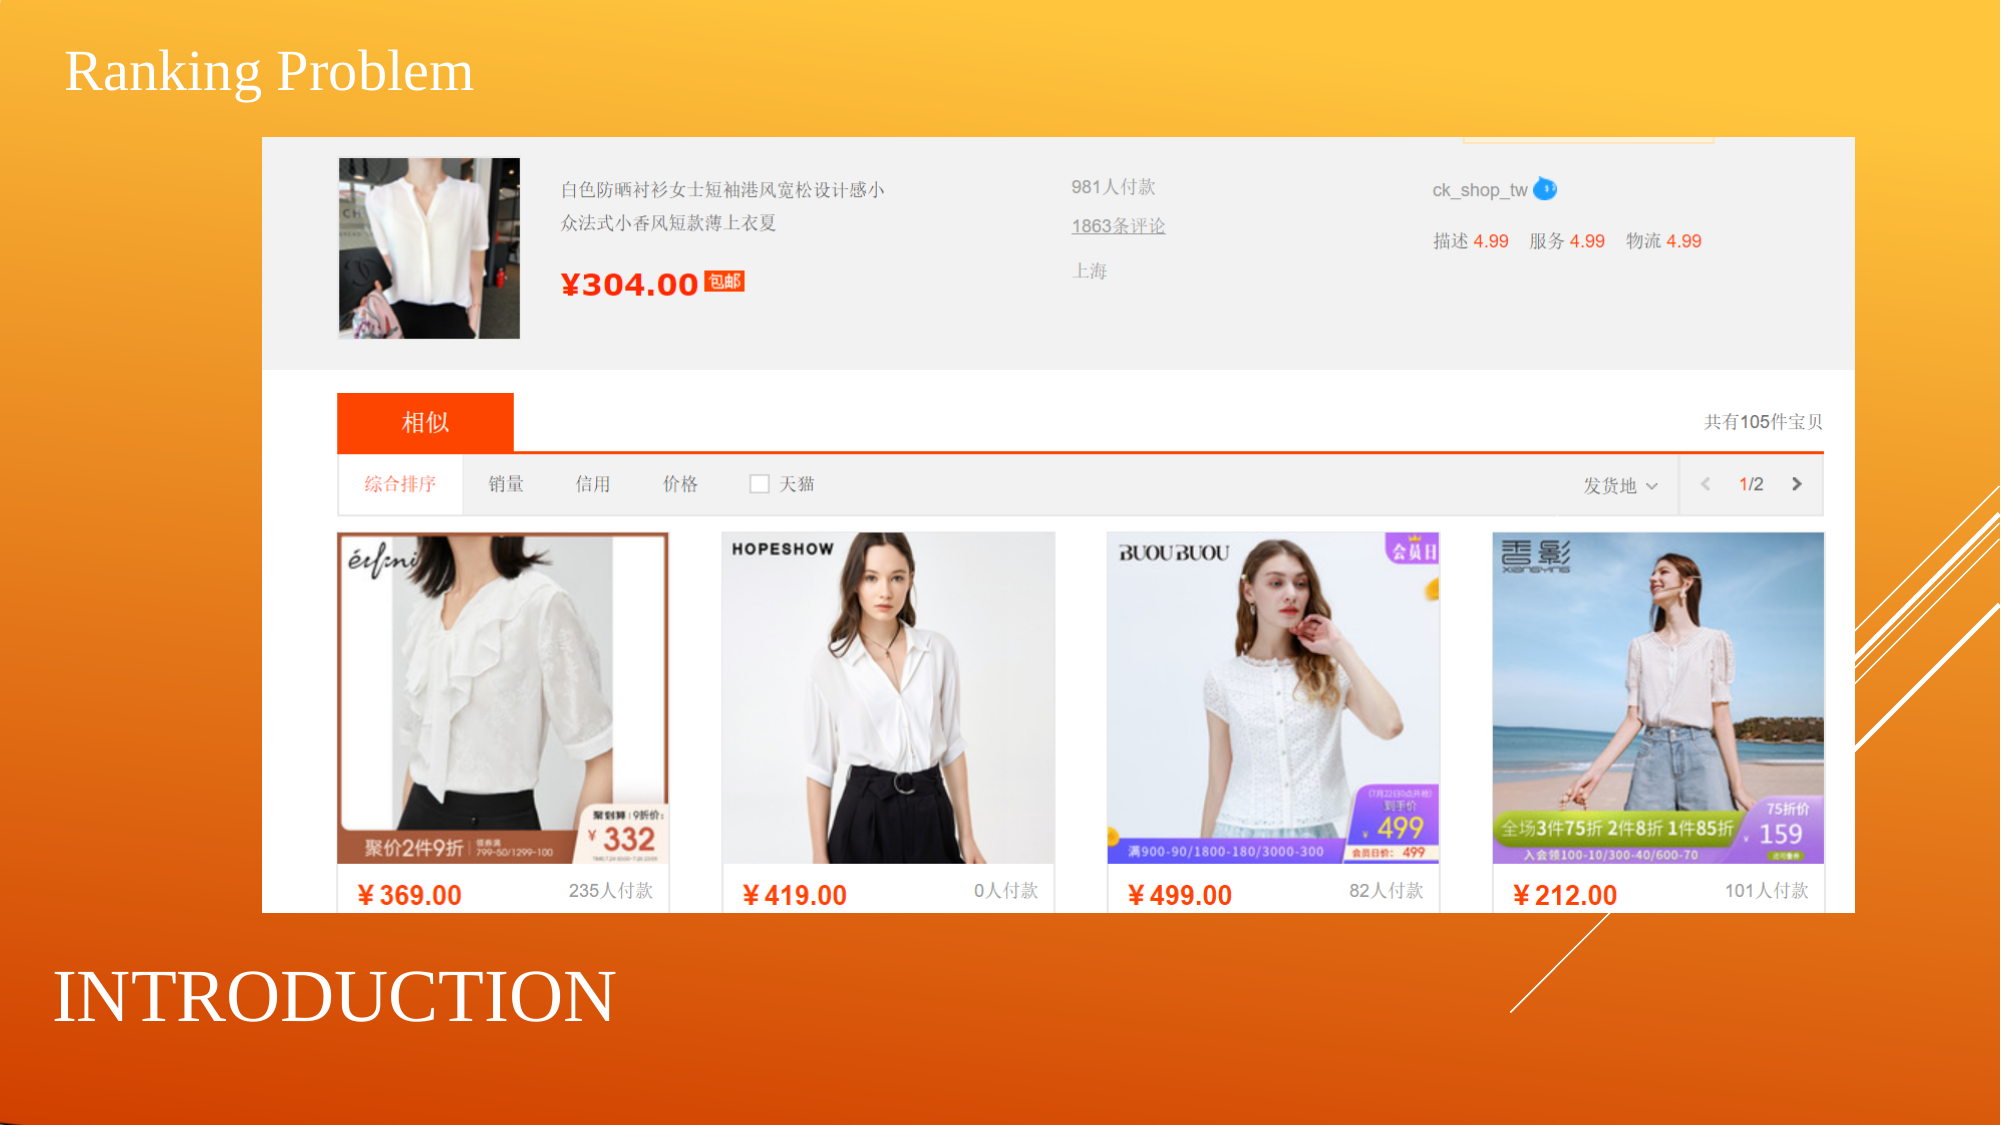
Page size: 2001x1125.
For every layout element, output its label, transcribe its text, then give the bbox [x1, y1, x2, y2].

text_box Ranking Problem [49, 24, 625, 110]
picture [0, 0, 2000, 1125]
text_box INTRODUCTION [50, 944, 675, 1037]
